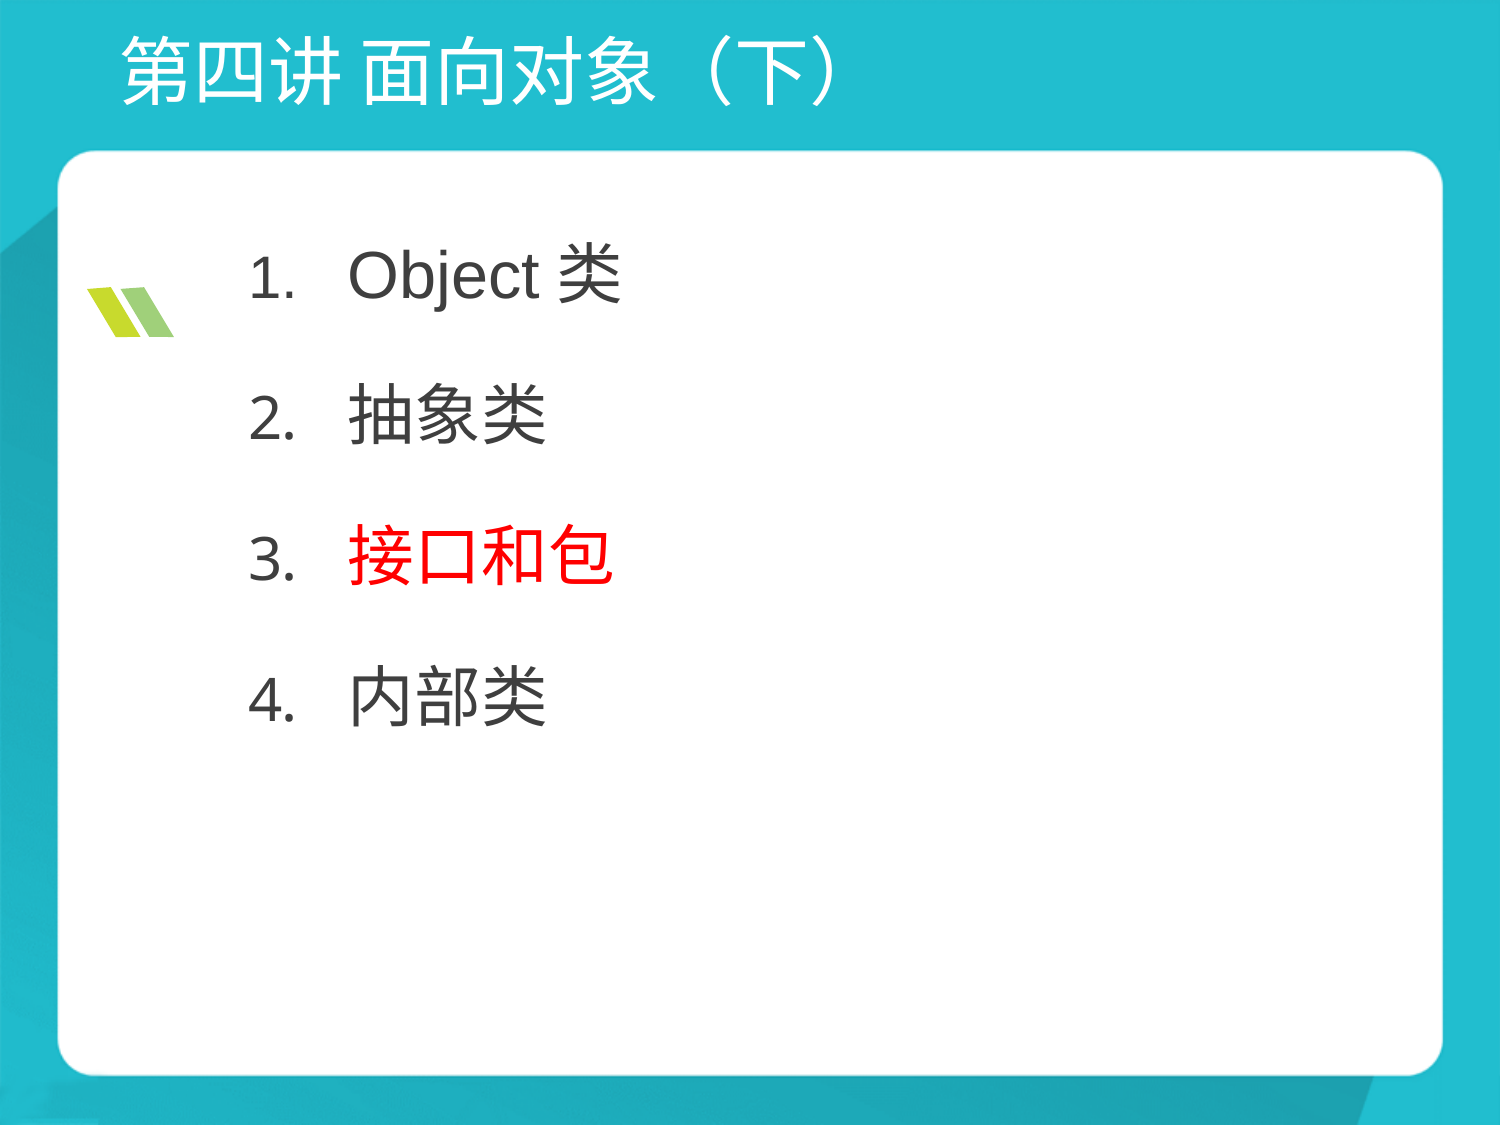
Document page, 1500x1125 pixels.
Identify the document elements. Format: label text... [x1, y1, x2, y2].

text_box [85, 286, 143, 339]
title 第四讲 面向对象（下） [103, 0, 1397, 150]
list Object类 抽象类 接口和包 内部类 [233, 184, 1397, 1024]
text_box [118, 286, 176, 339]
picture [0, 0, 1500, 1125]
